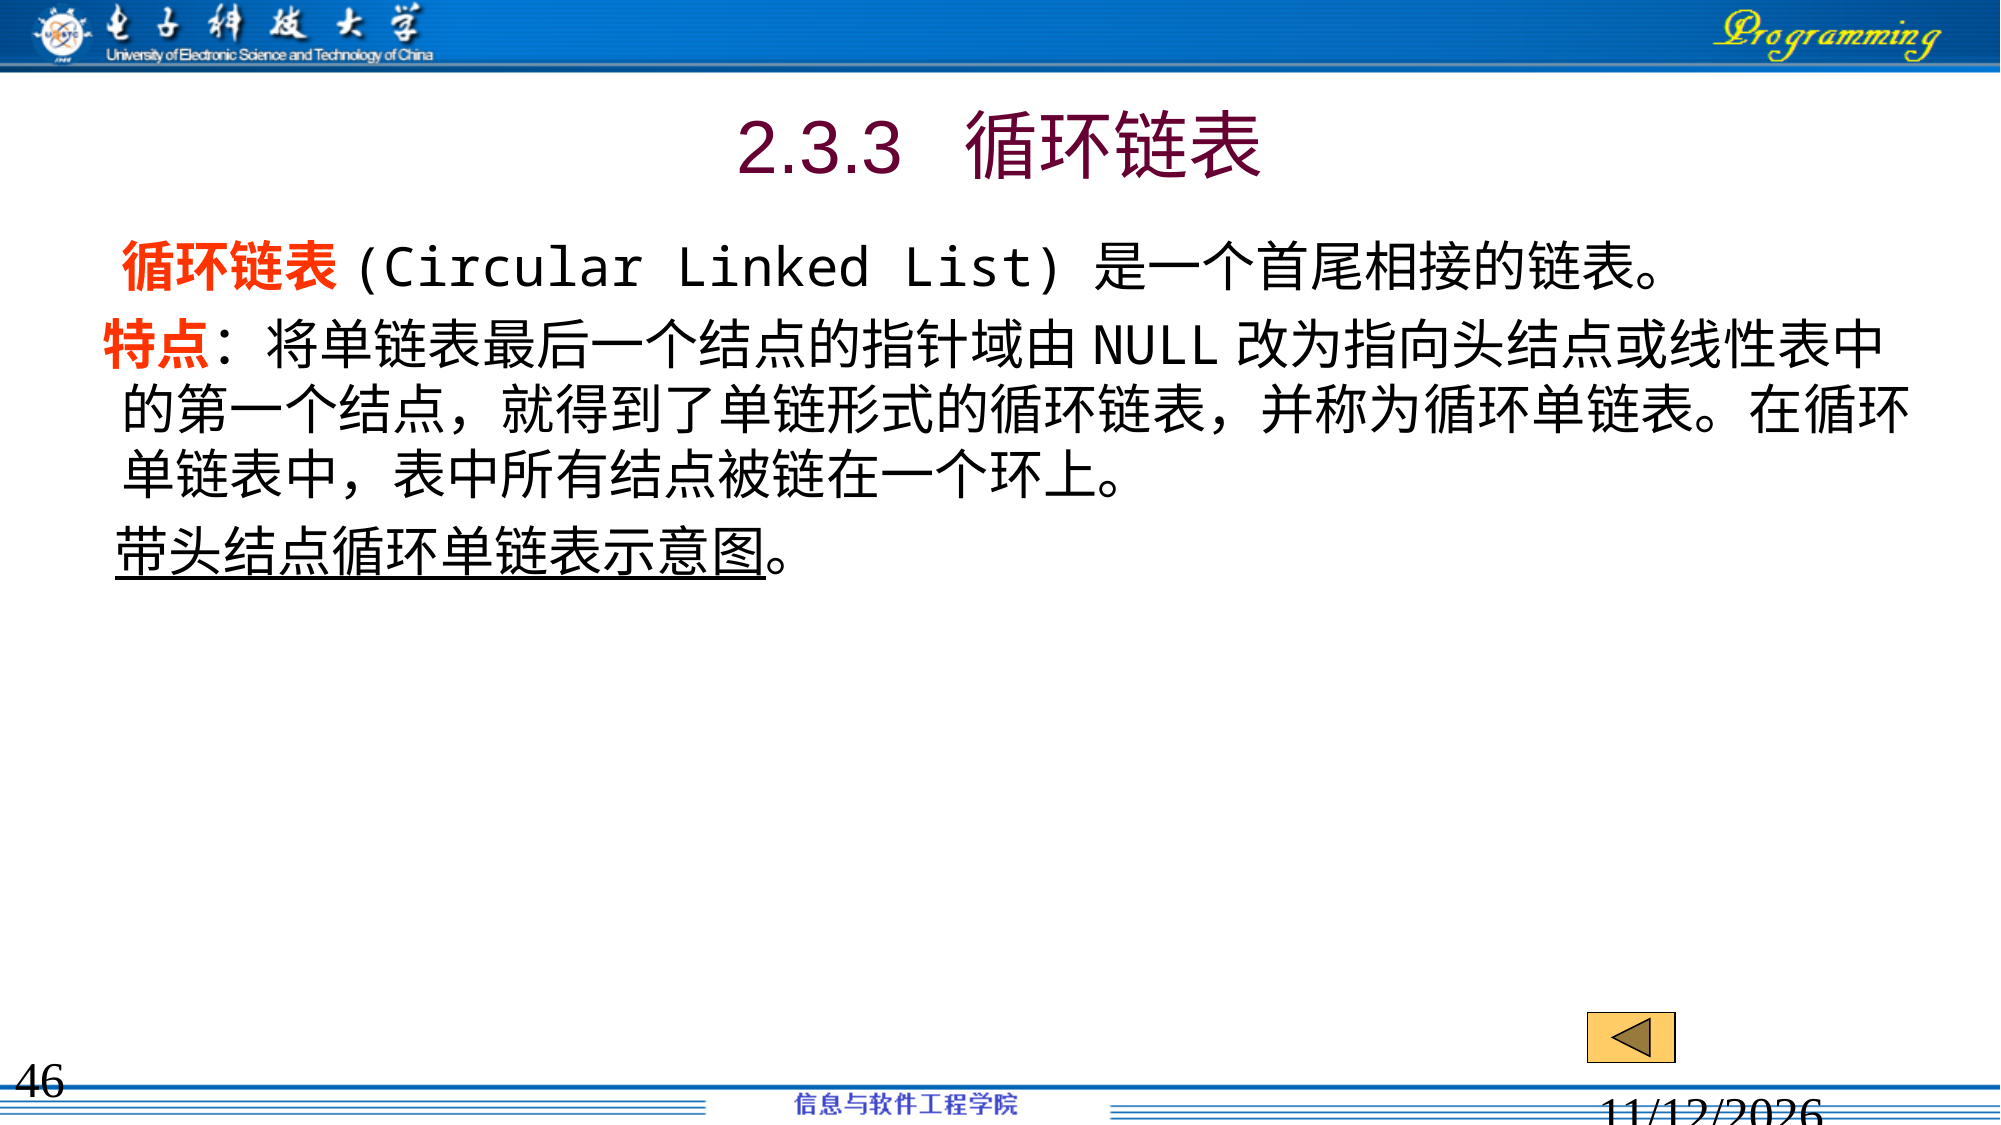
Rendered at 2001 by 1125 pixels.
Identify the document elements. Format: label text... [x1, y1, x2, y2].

text_box [1587, 1012, 1675, 1063]
list 循环链表(Circular Linked List) 是一个首尾相接的链表。 特点：将单链表最后一个结点的指针域由NULL改为指向头结点或线性表中的第一个结点，就得到了单链形式的循环链表，并称为循环单链表。在循环单链表中，表中所有结点被链在一个环上。 带头结点循环单链表示意图。 [50, 224, 1950, 1075]
slide_number 46 [0, 1040, 129, 1121]
picture [0, 0, 2000, 1074]
title 2.3.3 循环链表 [150, 87, 1850, 200]
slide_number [1583, 1074, 2000, 1125]
picture [0, 1075, 1583, 1125]
